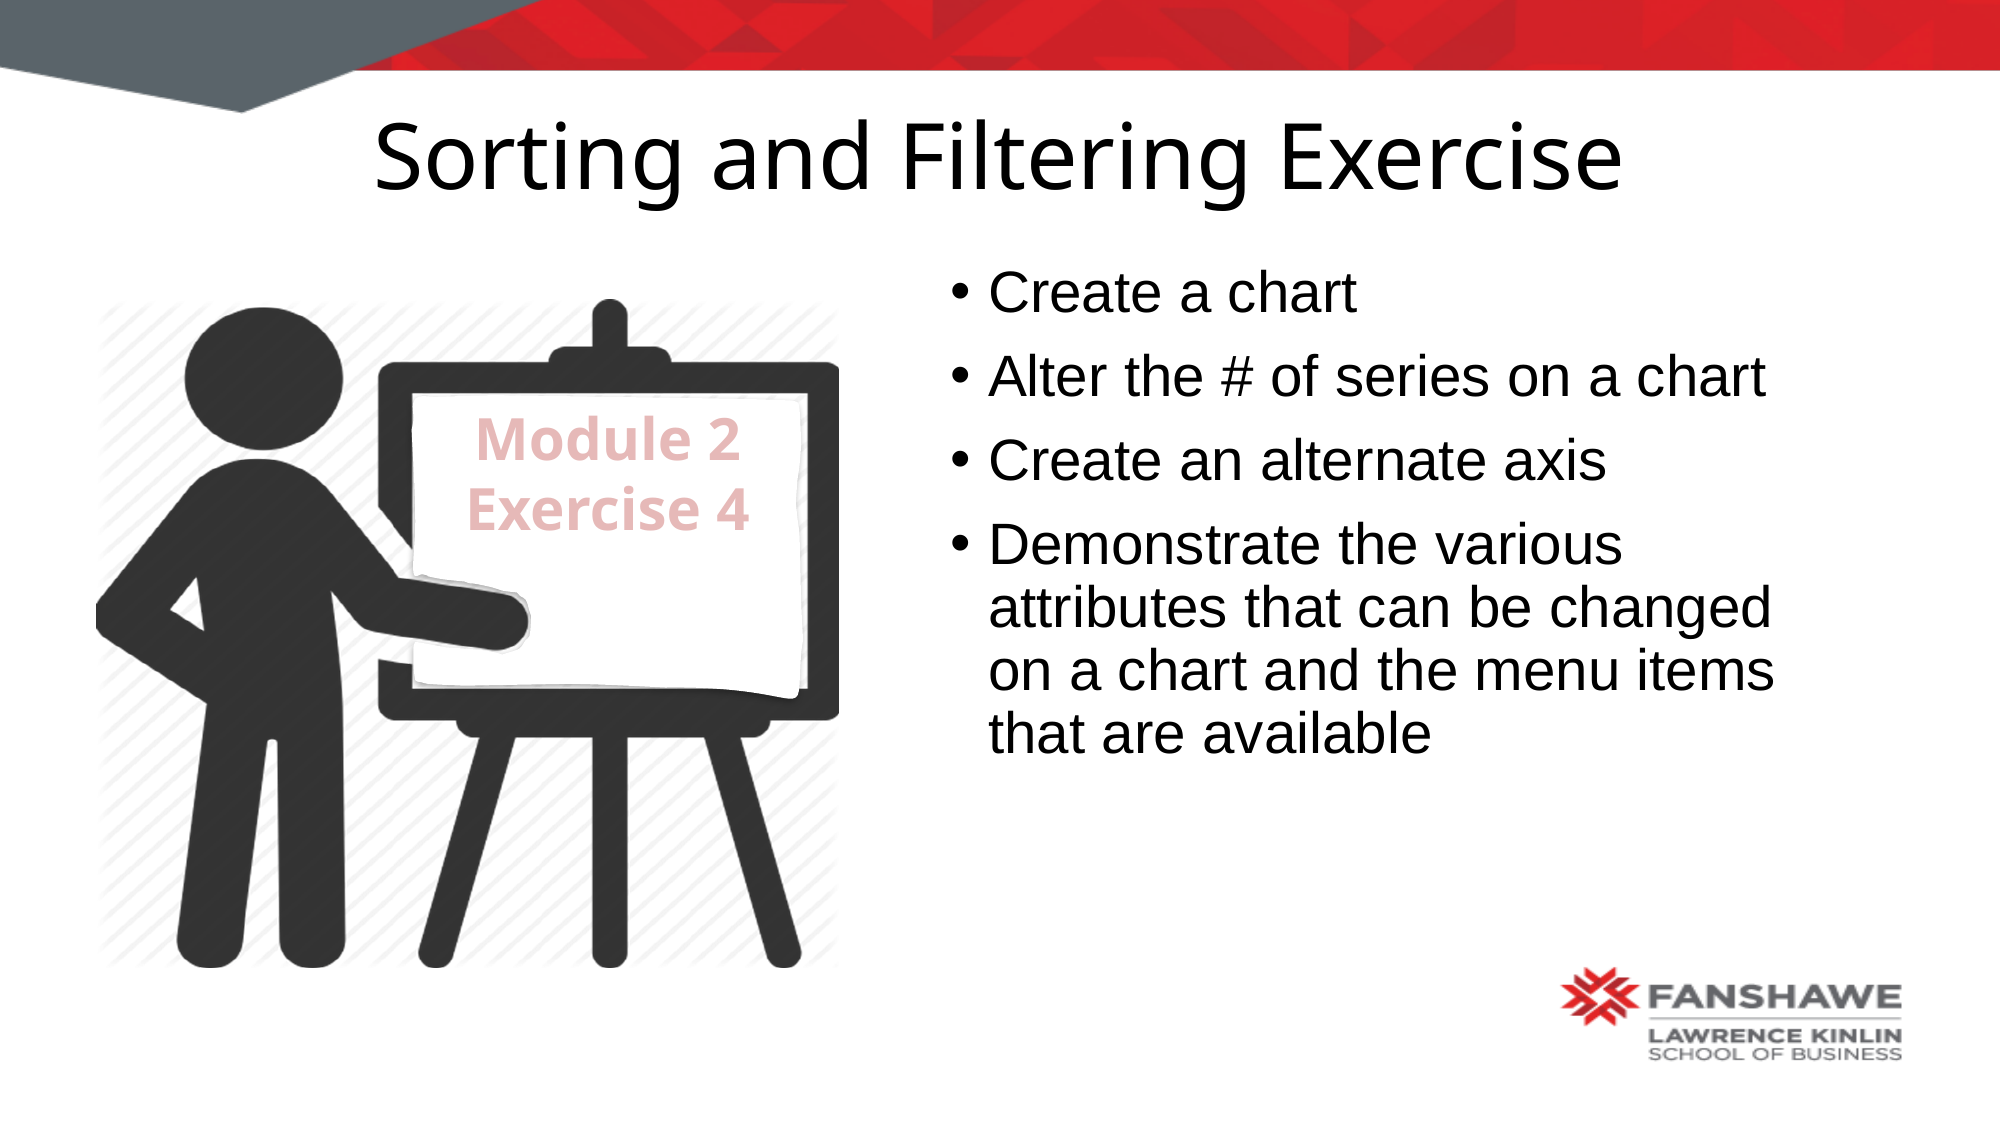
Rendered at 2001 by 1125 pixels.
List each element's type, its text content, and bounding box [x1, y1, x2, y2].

picture [0, 299, 2000, 1125]
title Sorting and Filtering Exercise [137, 59, 1863, 245]
list Create a chart Alter the # of series on a chart Create an alternate axis Demonstrate the various attributes that can be changed on a chart and the menu items that are available [935, 255, 1863, 1024]
text_box Module 2 Exercise 4 [410, 394, 804, 700]
picture [0, 0, 2000, 114]
